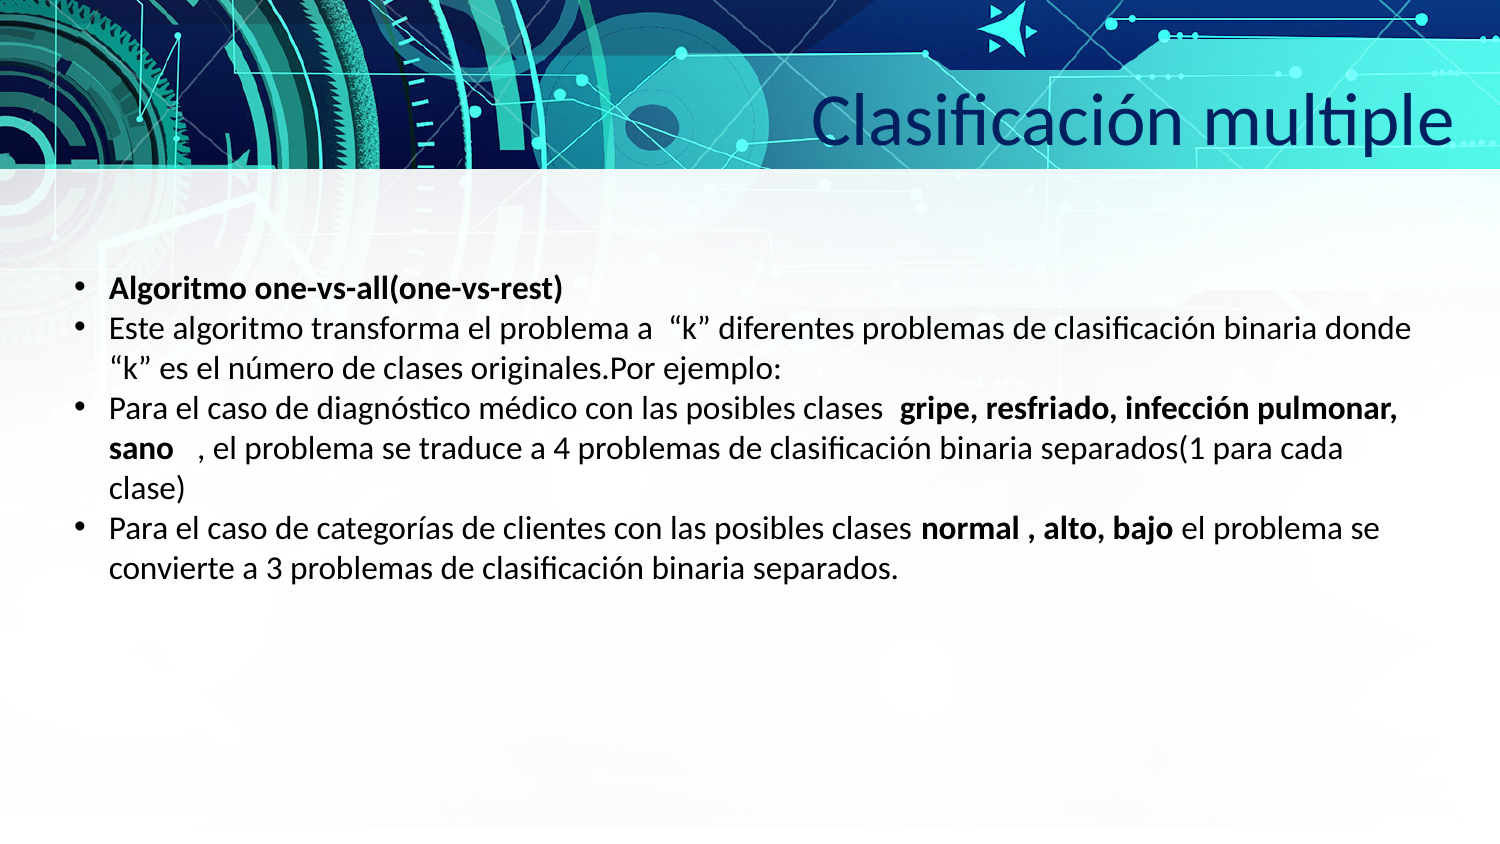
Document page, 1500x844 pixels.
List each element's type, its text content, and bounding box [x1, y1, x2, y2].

text_box Algoritmo one-vs-all(one-vs-rest) Este algoritmo transforma el problema a “k” diferentes problemas de clasificación binaria donde “k” es el número de clases originales.Por ejemplo: Para el caso de diagnóstico médico con las posibles clases gripe, resfriado, infección pulmonar, sano , el problema se traduce a 4 problemas de clasificación binaria separados(1 para cada clase) Para el caso de categorías de clientes con las posibles clases normal , alto, bajo el problema se convierte a 3 problemas de clasificación binaria separados. [73, 221, 1426, 797]
text_box Clasificación multiple [118, 65, 1470, 166]
picture [0, 0, 1500, 844]
